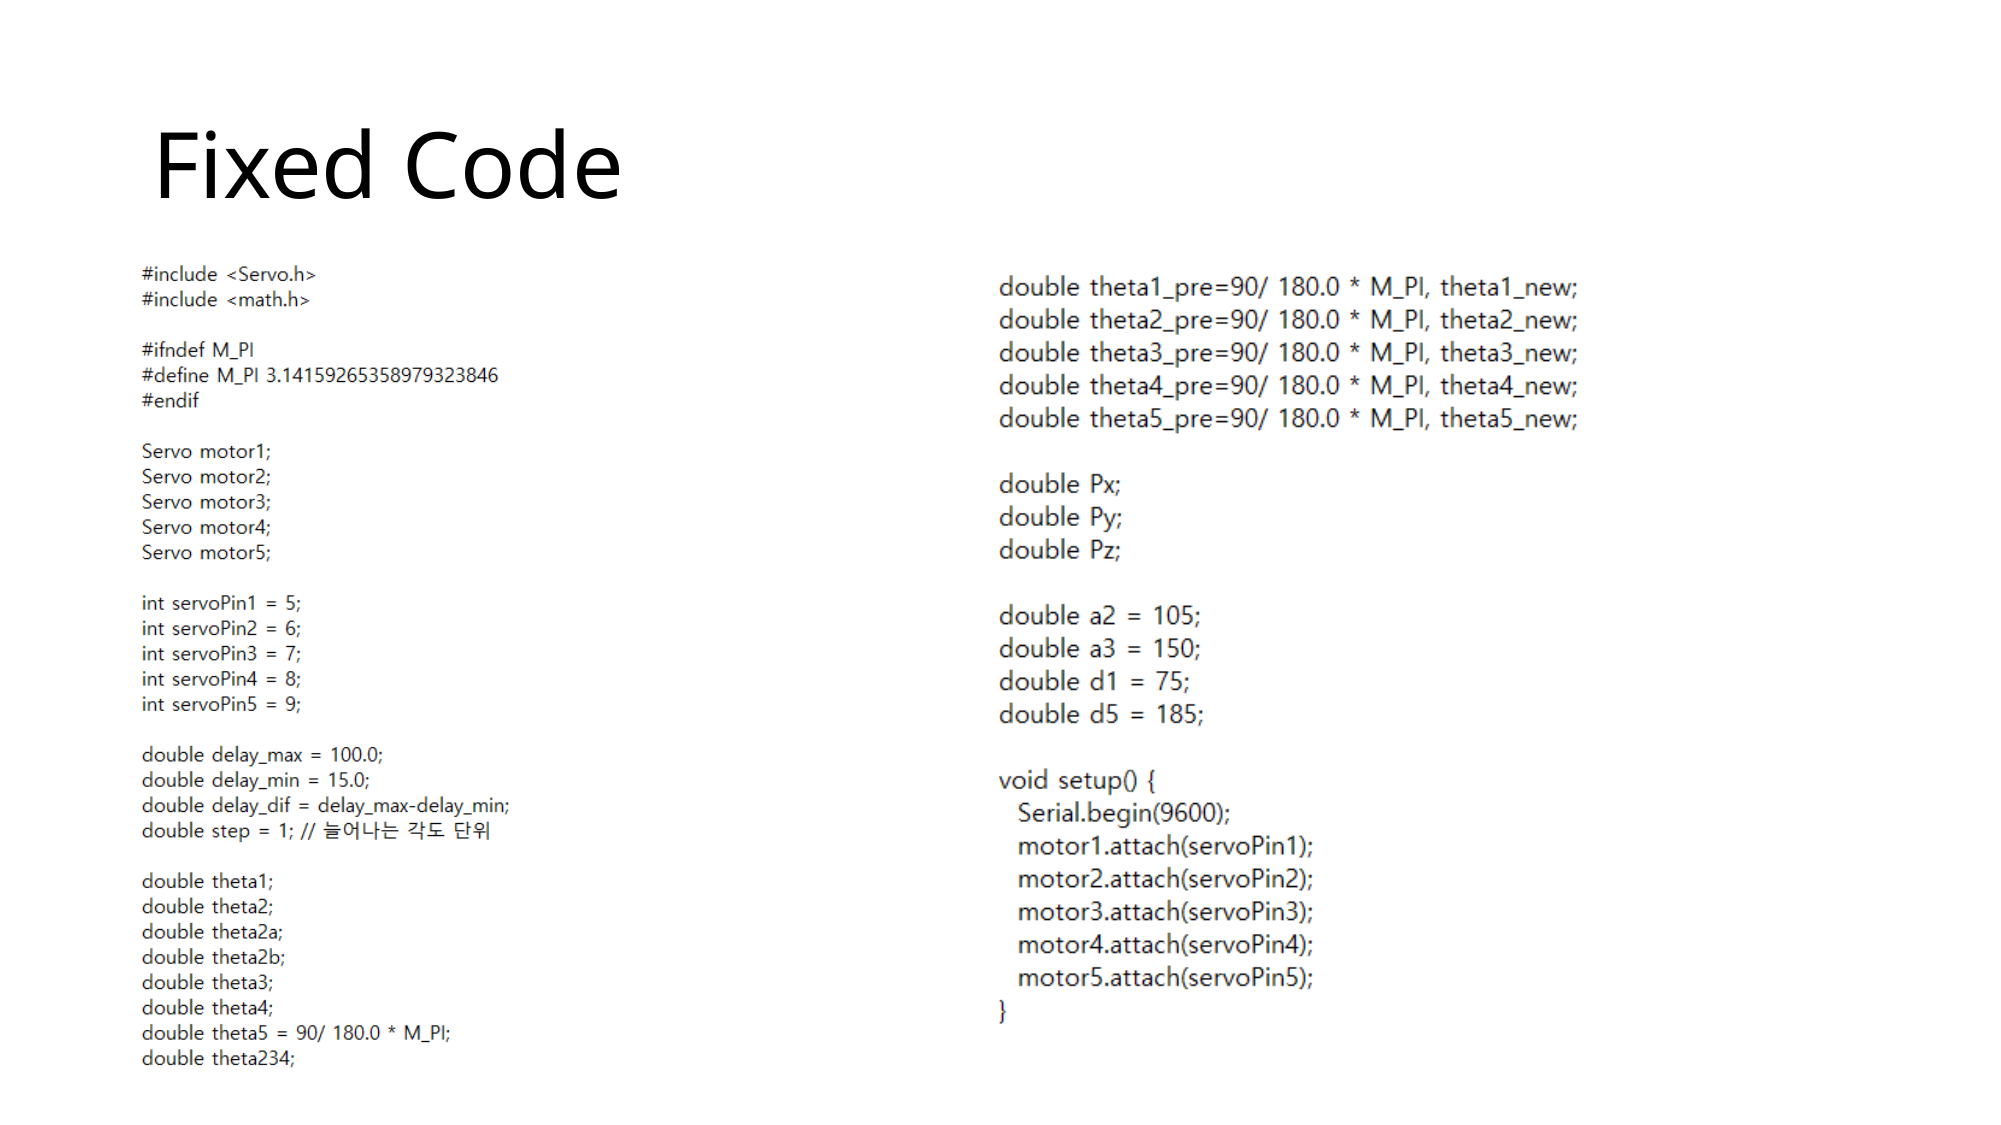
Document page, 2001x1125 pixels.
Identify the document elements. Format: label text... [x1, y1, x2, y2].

picture [137, 263, 666, 1095]
title Fixed Code [137, 59, 1863, 278]
picture [999, 263, 1775, 1052]
